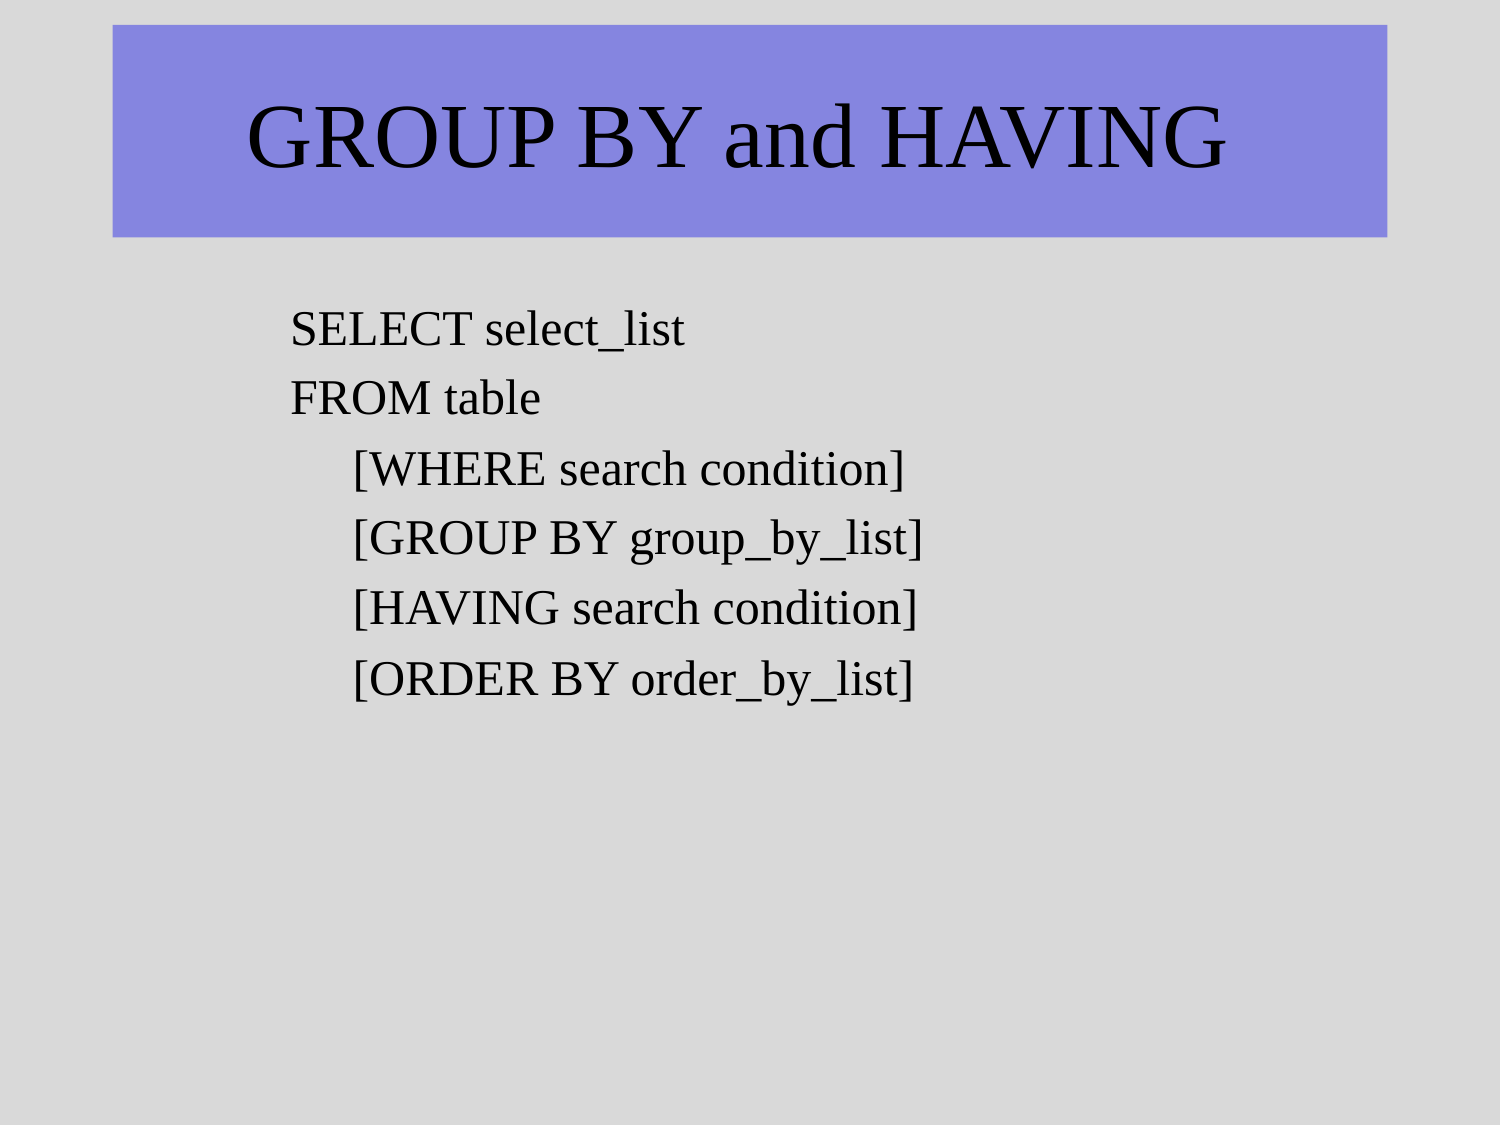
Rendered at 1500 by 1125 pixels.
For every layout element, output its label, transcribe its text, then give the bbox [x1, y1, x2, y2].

title GROUP BY and HAVING [112, 24, 1388, 238]
list SELECT select_list FROM table [WHERE search condition] [GROUP BY group_by_list] [HAVING search condition] [ORDER BY order_by_list] [275, 287, 1075, 813]
